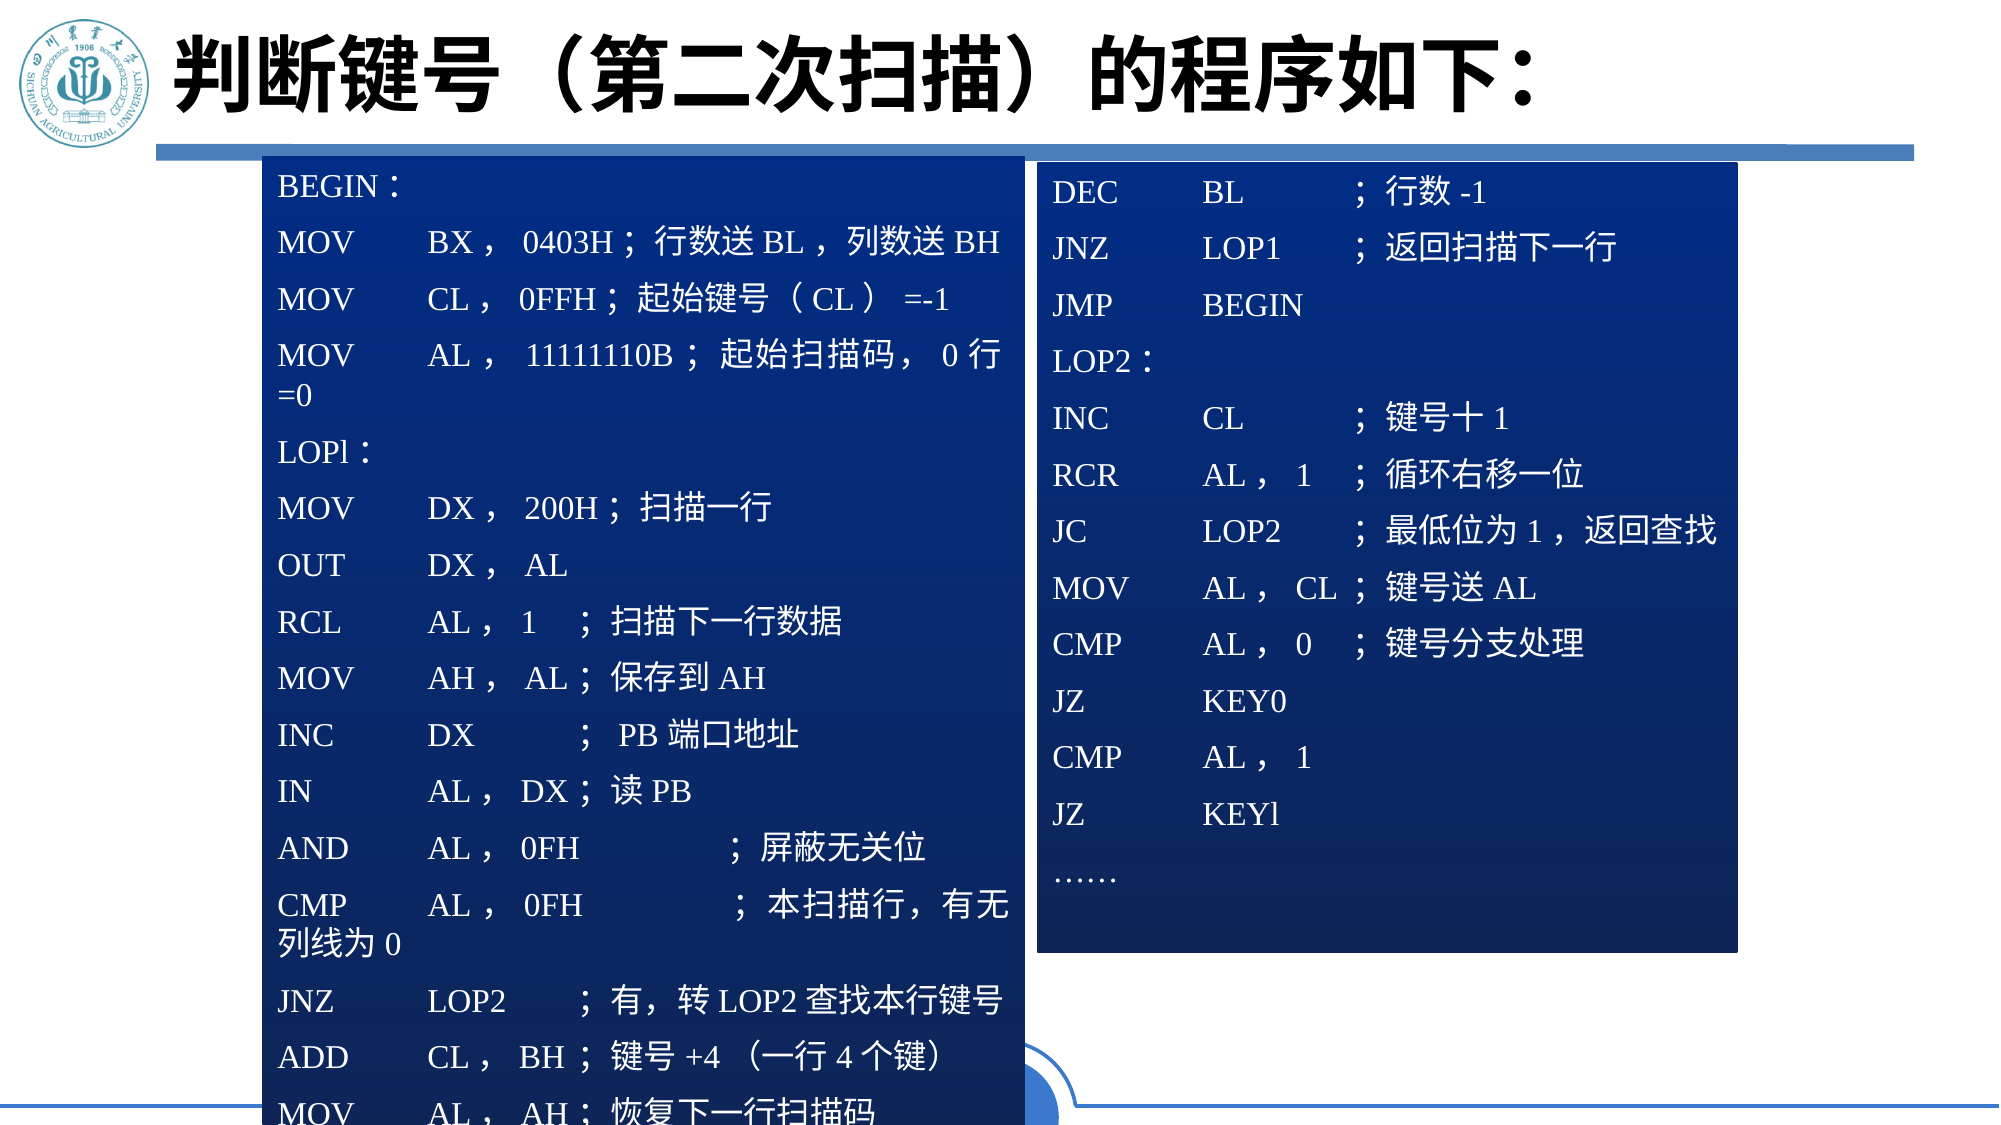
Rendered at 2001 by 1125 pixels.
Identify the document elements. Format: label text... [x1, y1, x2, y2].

text_box BEGIN： MOV BX，0403H；行数送BL，列数送BH MOV CL，0FFH；起始键号（CL）=-1 MOV AL，11111110B；起始扫描码，0行=0 LOPl： MOV DX，200H；扫描一行 OUT DX，AL RCL AL，1 ；扫描下一行数据 MOV AH，AL ；保存到AH INC DX ；PB端口地址 IN AL，DX ；读PB AND AL，0FH ；屏蔽无关位 CMP AL，0FH ；本扫描行，有无列线为0 JNZ LOP2 ；有，转LOP2查找本行键号 ADD CL，BH ；键号+4（一行4个键） MOV AL，AH ；恢复下一行扫描码 [262, 156, 1025, 1125]
title 判断键号（第二次扫描）的程序如下： [156, 14, 1862, 153]
text_box DEC BL ；行数-1 JNZ LOP1 ；返回扫描下一行 JMP BEGIN LOP2： INC CL ；键号十1 RCR AL，1 ；循环右移一位 JC LOP2 ；最低位为1，返回查找 MOV AL，CL ；键号送AL CMP AL，0 ；键号分支处理 JZ KEY0 CMP AL，1 JZ KEYl …… [1037, 162, 1738, 953]
